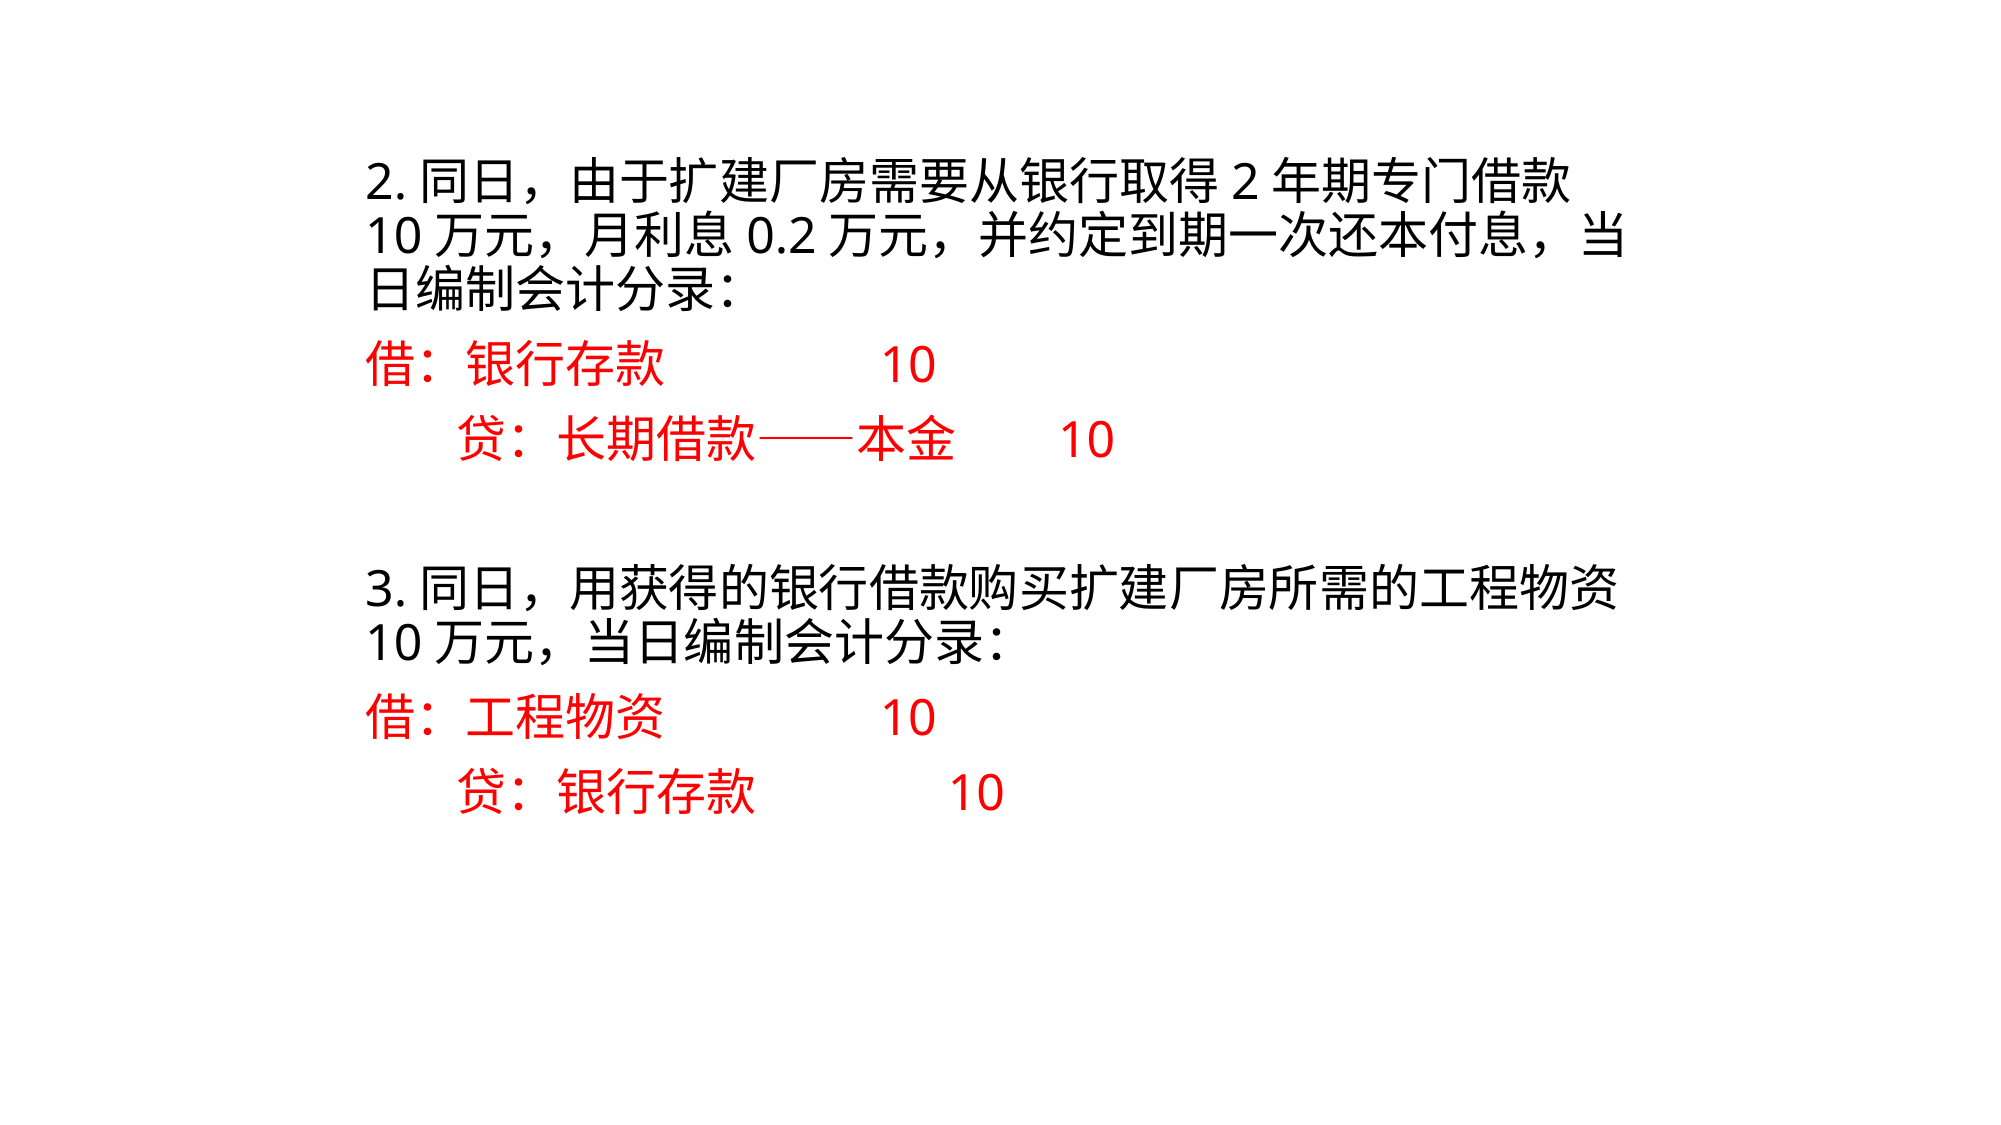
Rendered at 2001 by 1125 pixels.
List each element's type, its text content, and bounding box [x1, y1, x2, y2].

list 2.同日，由于扩建厂房需要从银行取得2年期专门借款10万元，月利息0.2万元，并约定到期一次还本付息，当日编制会计分录： 借：银行存款 10 贷：长期借款——本金 10 3.同日，用获得的银行借款购买扩建厂房所需的工程物资10万元，当日编制会计分录： 借：工程物资 10 贷：银行存款 10 [350, 148, 1650, 937]
